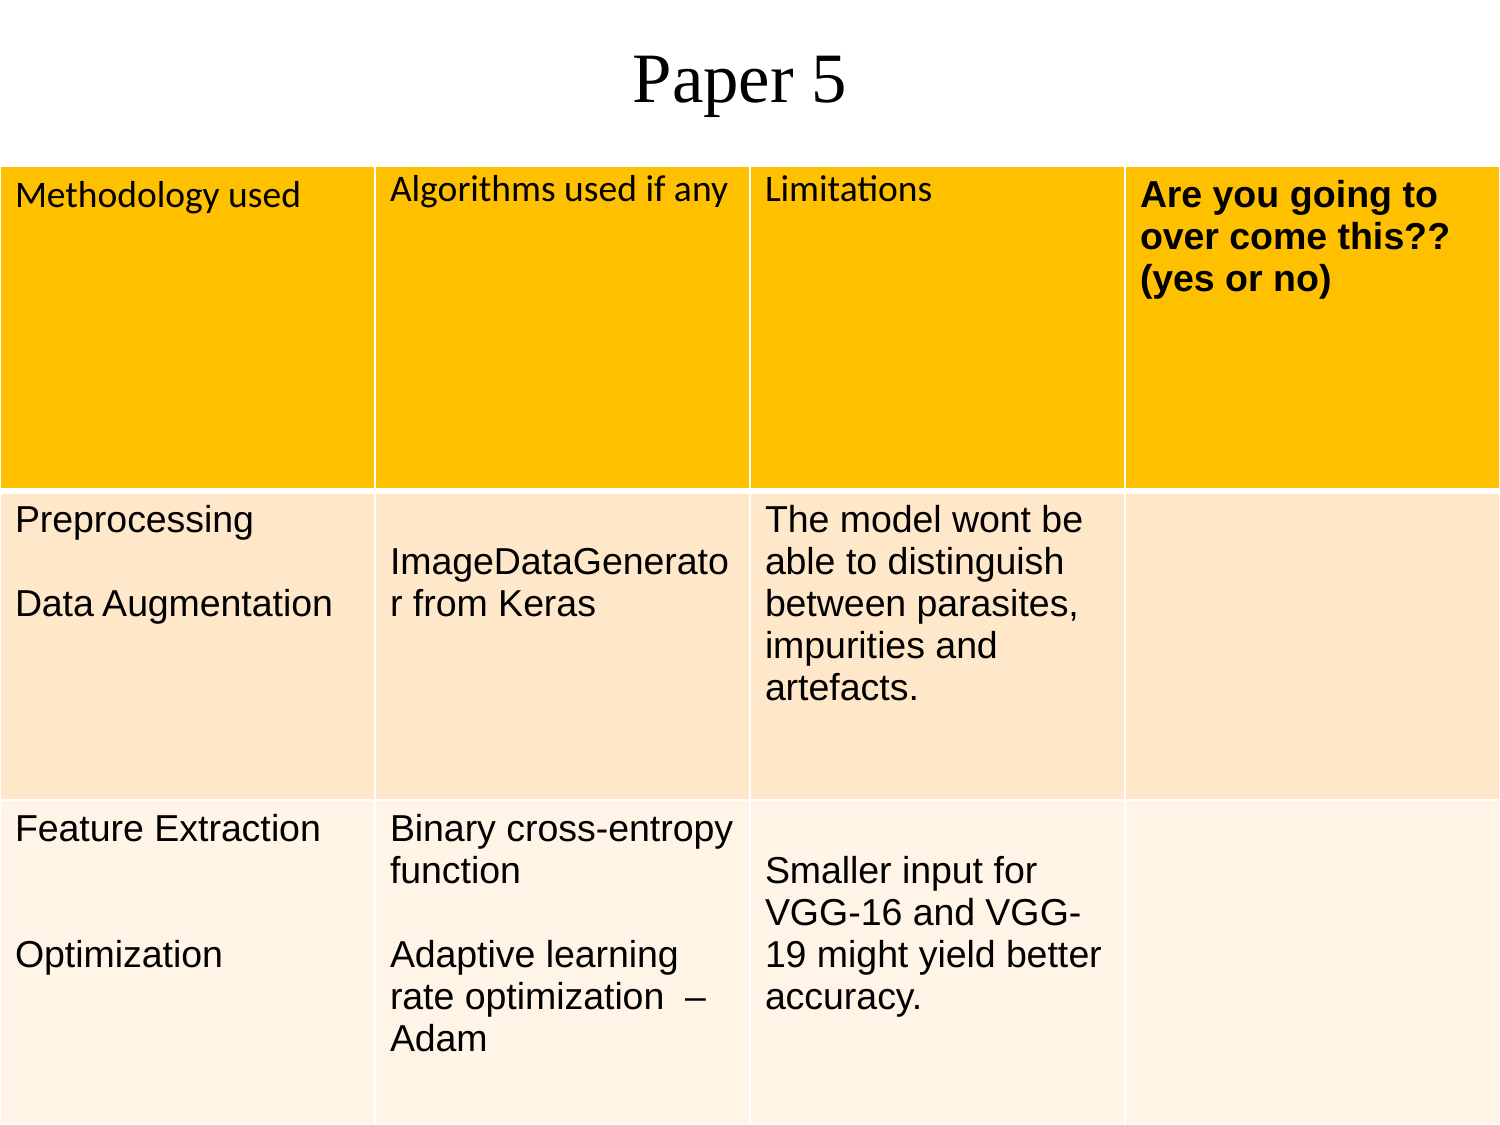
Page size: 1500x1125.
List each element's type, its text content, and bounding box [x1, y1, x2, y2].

table_cell Binary cross-entropy function Adaptive learning rate optimization – Adam [376, 801, 749, 1124]
table_cell ImageDataGenerator from Keras [376, 494, 749, 799]
table_header Algorithms used if any [376, 167, 749, 488]
title Paper 5 [618, 25, 882, 134]
table_header Are you going to over come this?? (yes or no) [1126, 167, 1499, 488]
table_cell [1126, 801, 1499, 1124]
table_cell Feature Extraction Optimization [1, 801, 374, 1124]
table_cell Smaller input for VGG-16 and VGG-19 might yield better accuracy. [751, 801, 1124, 1124]
table_cell The model wont be able to distinguish between parasites, impurities and artefacts. [751, 494, 1124, 799]
table_cell [1126, 494, 1499, 799]
table_header Methodology used [1, 167, 374, 488]
table_cell Preprocessing Data Augmentation [1, 494, 374, 799]
table_header Limitations [751, 167, 1124, 488]
